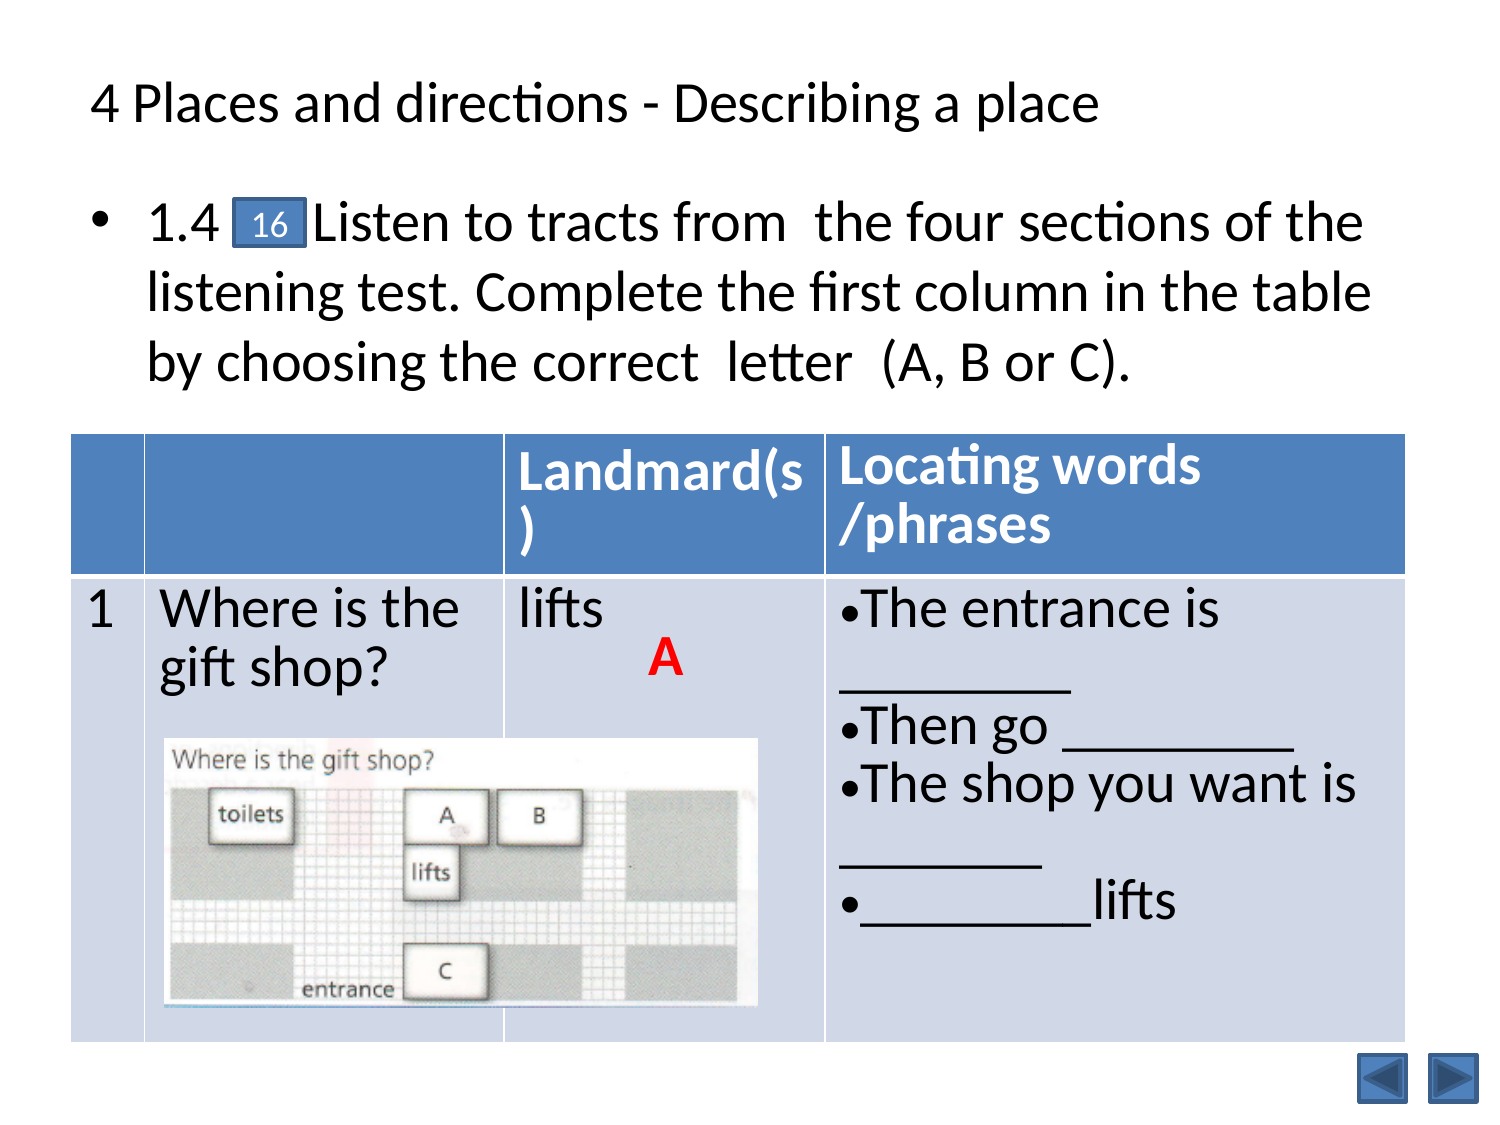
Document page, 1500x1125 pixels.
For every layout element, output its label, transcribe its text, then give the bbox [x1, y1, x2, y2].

text_box [1428, 1053, 1479, 1104]
table_header [71, 434, 144, 574]
text_box 16 [232, 197, 307, 248]
table_header Landmard(s) [505, 434, 824, 574]
text_box A [633, 609, 699, 695]
title 4 Places and directions - Describing a place [75, 45, 1425, 153]
text_box [1357, 1053, 1408, 1104]
picture [163, 737, 758, 1008]
table_cell lifts [505, 579, 824, 1042]
table_header Locating words /phrases [826, 434, 1405, 574]
table_cell The entrance is ________ Then go ________ The shop you want is _______ ________lifts [826, 579, 1405, 1042]
list 1.4 Listen to tracts from the four sections of the listening test. Complete the first column in the table by choosing the correct letter (A, B or C). [75, 175, 1425, 1055]
table_cell Where is the gift shop? [145, 579, 503, 1042]
table_cell 1 [71, 579, 144, 1042]
table_header [145, 434, 503, 574]
